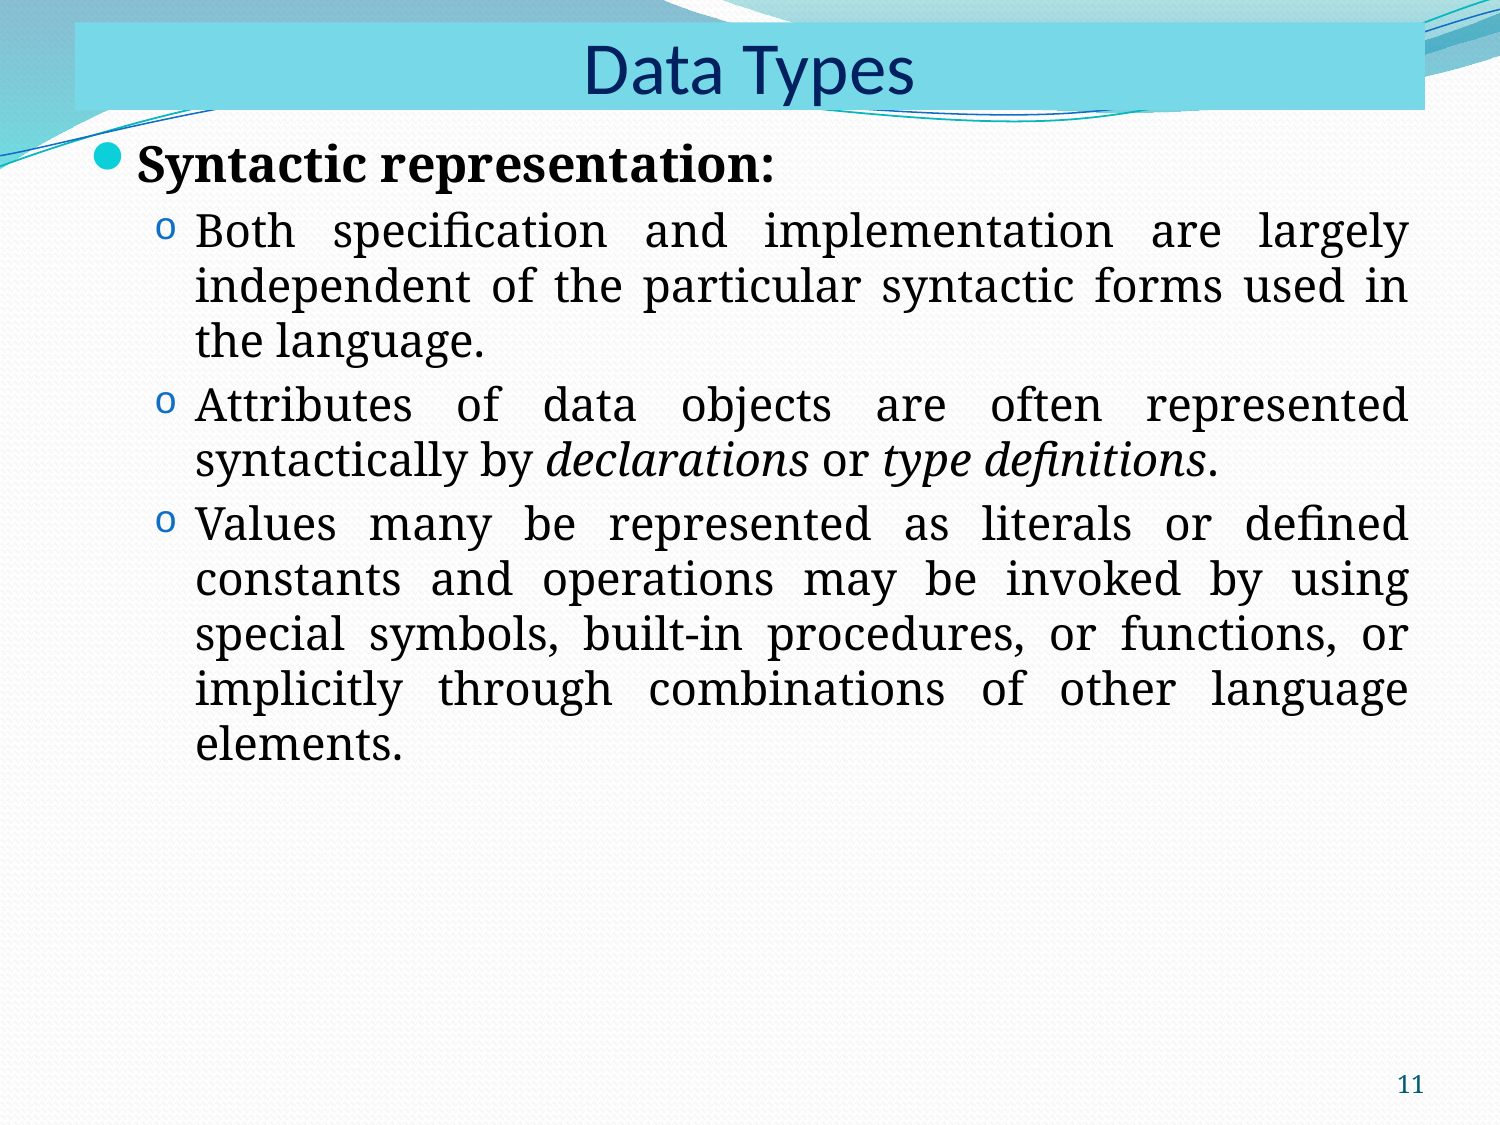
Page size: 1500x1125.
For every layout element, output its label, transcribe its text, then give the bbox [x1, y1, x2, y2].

list Syntactic representation: Both specification and implementation are largely independent of the particular syntactic forms used in the language. Attributes of data objects are often represented syntactically by declarations or type definitions. Values many be represented as literals or defined constants and operations may be invoked by using special symbols, built-in procedures, or functions, or implicitly through combinations of other language elements. [75, 125, 1425, 1050]
slide_number 11 [1299, 1042, 1425, 1103]
title Data Types [75, 22, 1425, 110]
